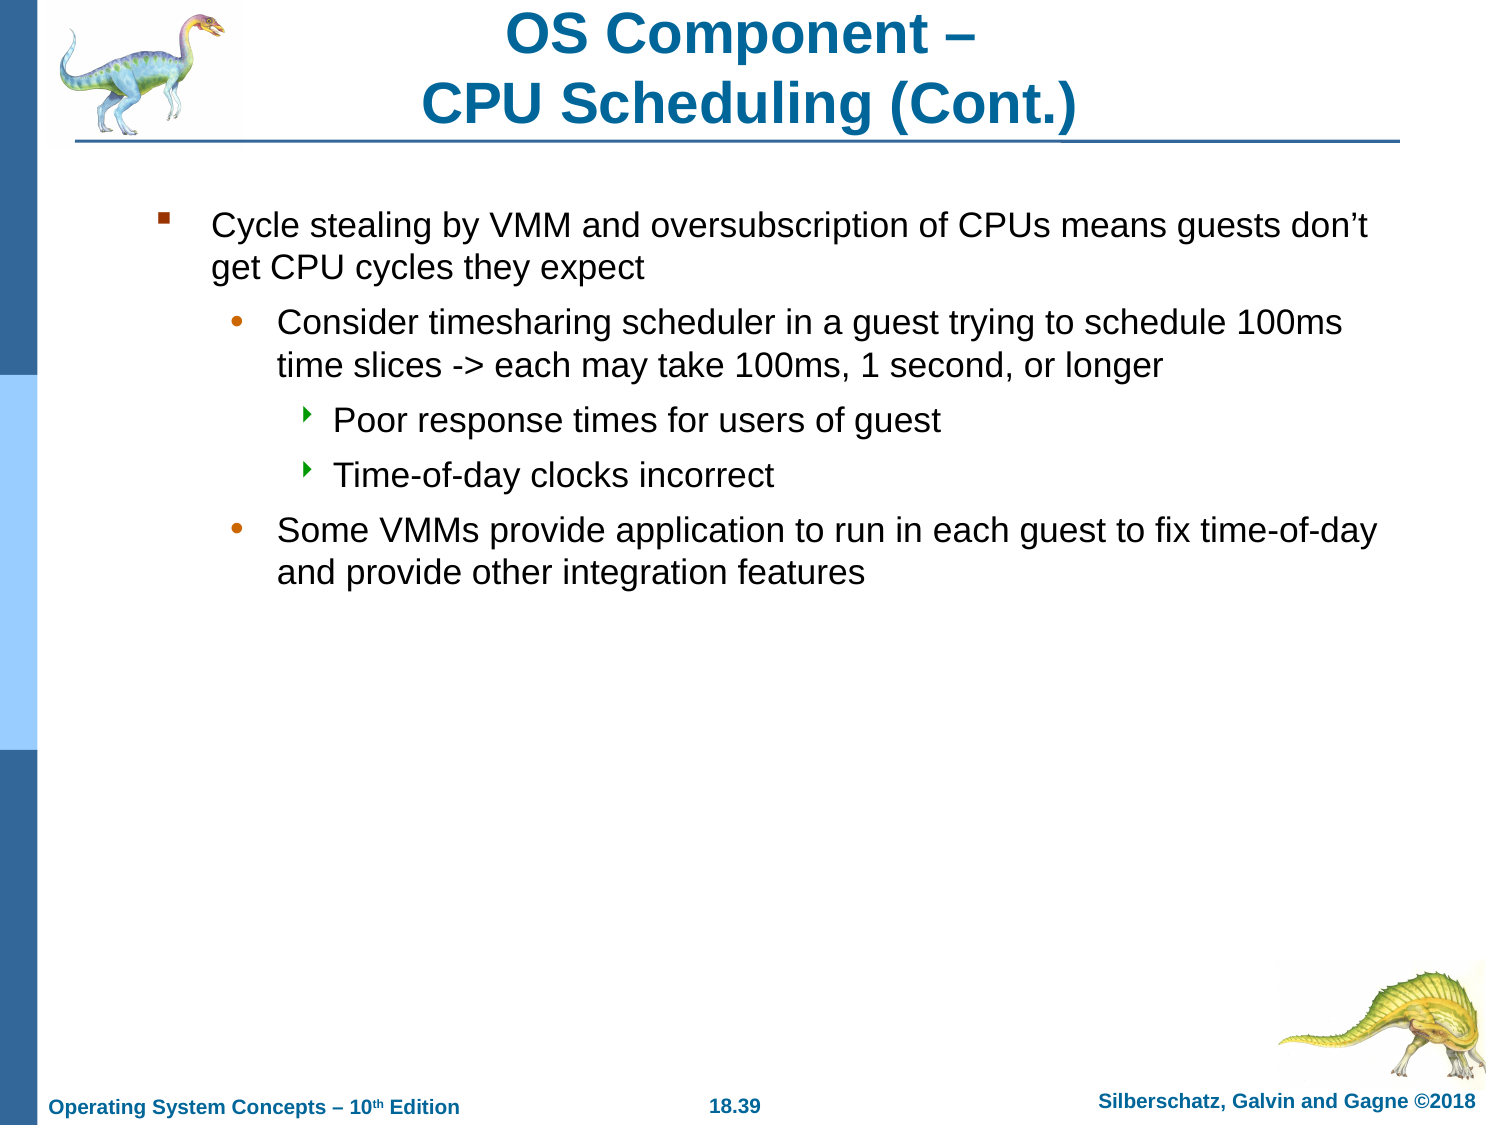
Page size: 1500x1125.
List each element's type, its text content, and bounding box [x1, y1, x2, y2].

title OS Component – CPU Scheduling (Cont.) [74, 47, 1426, 143]
list Cycle stealing by VMM and oversubscription of CPUs means guests don’t get CPU cycles they expect Consider timesharing scheduler in a guest trying to schedule 100ms time slices -> each may take 100ms, 1 second, or longer Poor response times for users of guest Time-of-day clocks incorrect Some VMMs provide application to run in each guest to fix time-of-day and provide other integration features [139, 194, 1396, 938]
picture [1275, 959, 1486, 1090]
picture [46, 0, 243, 149]
